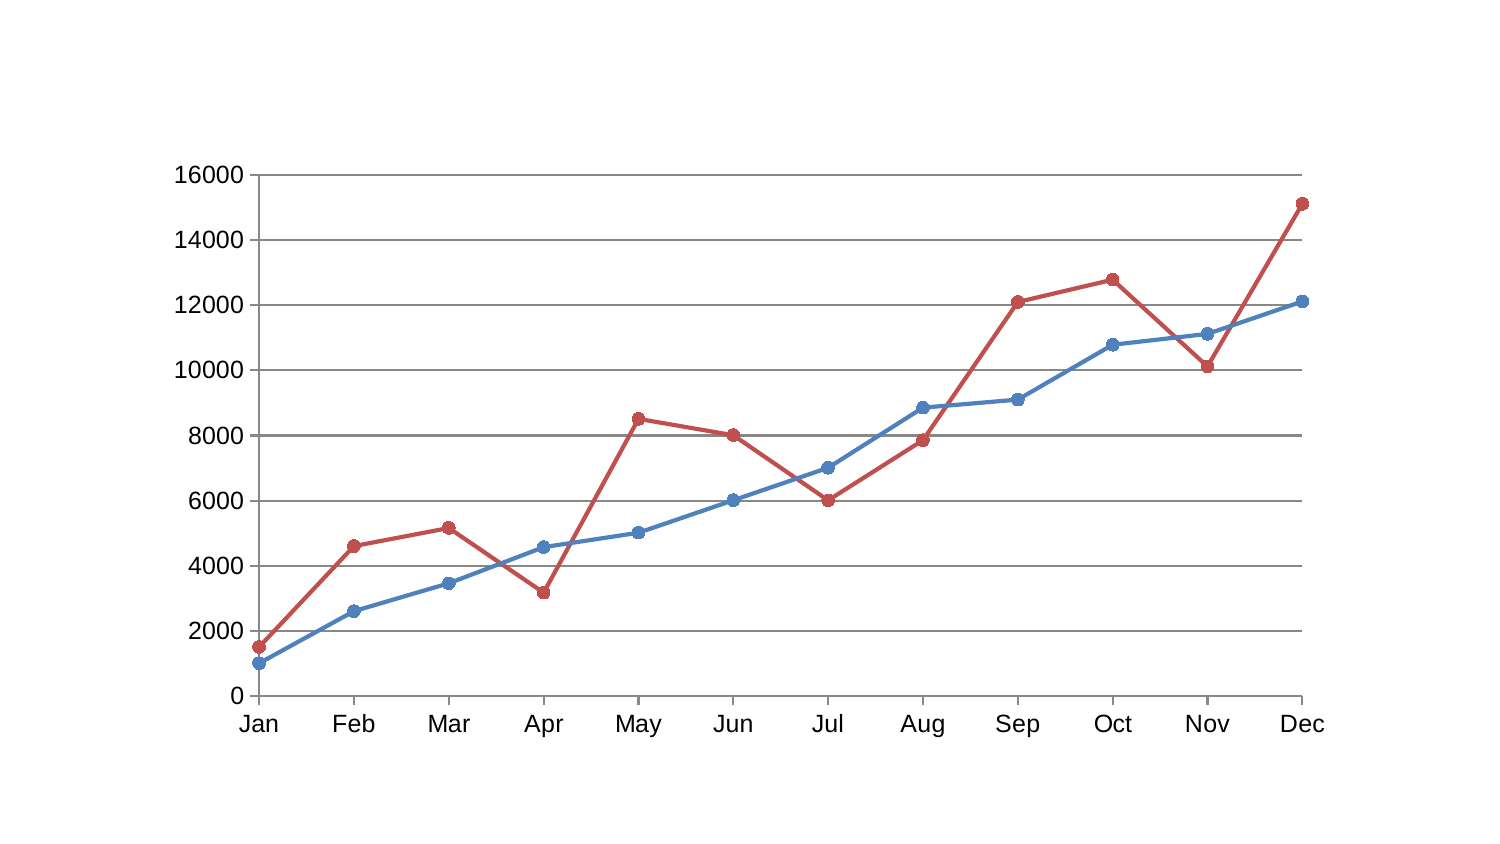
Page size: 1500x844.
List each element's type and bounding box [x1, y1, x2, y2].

chart [149, 149, 1350, 750]
